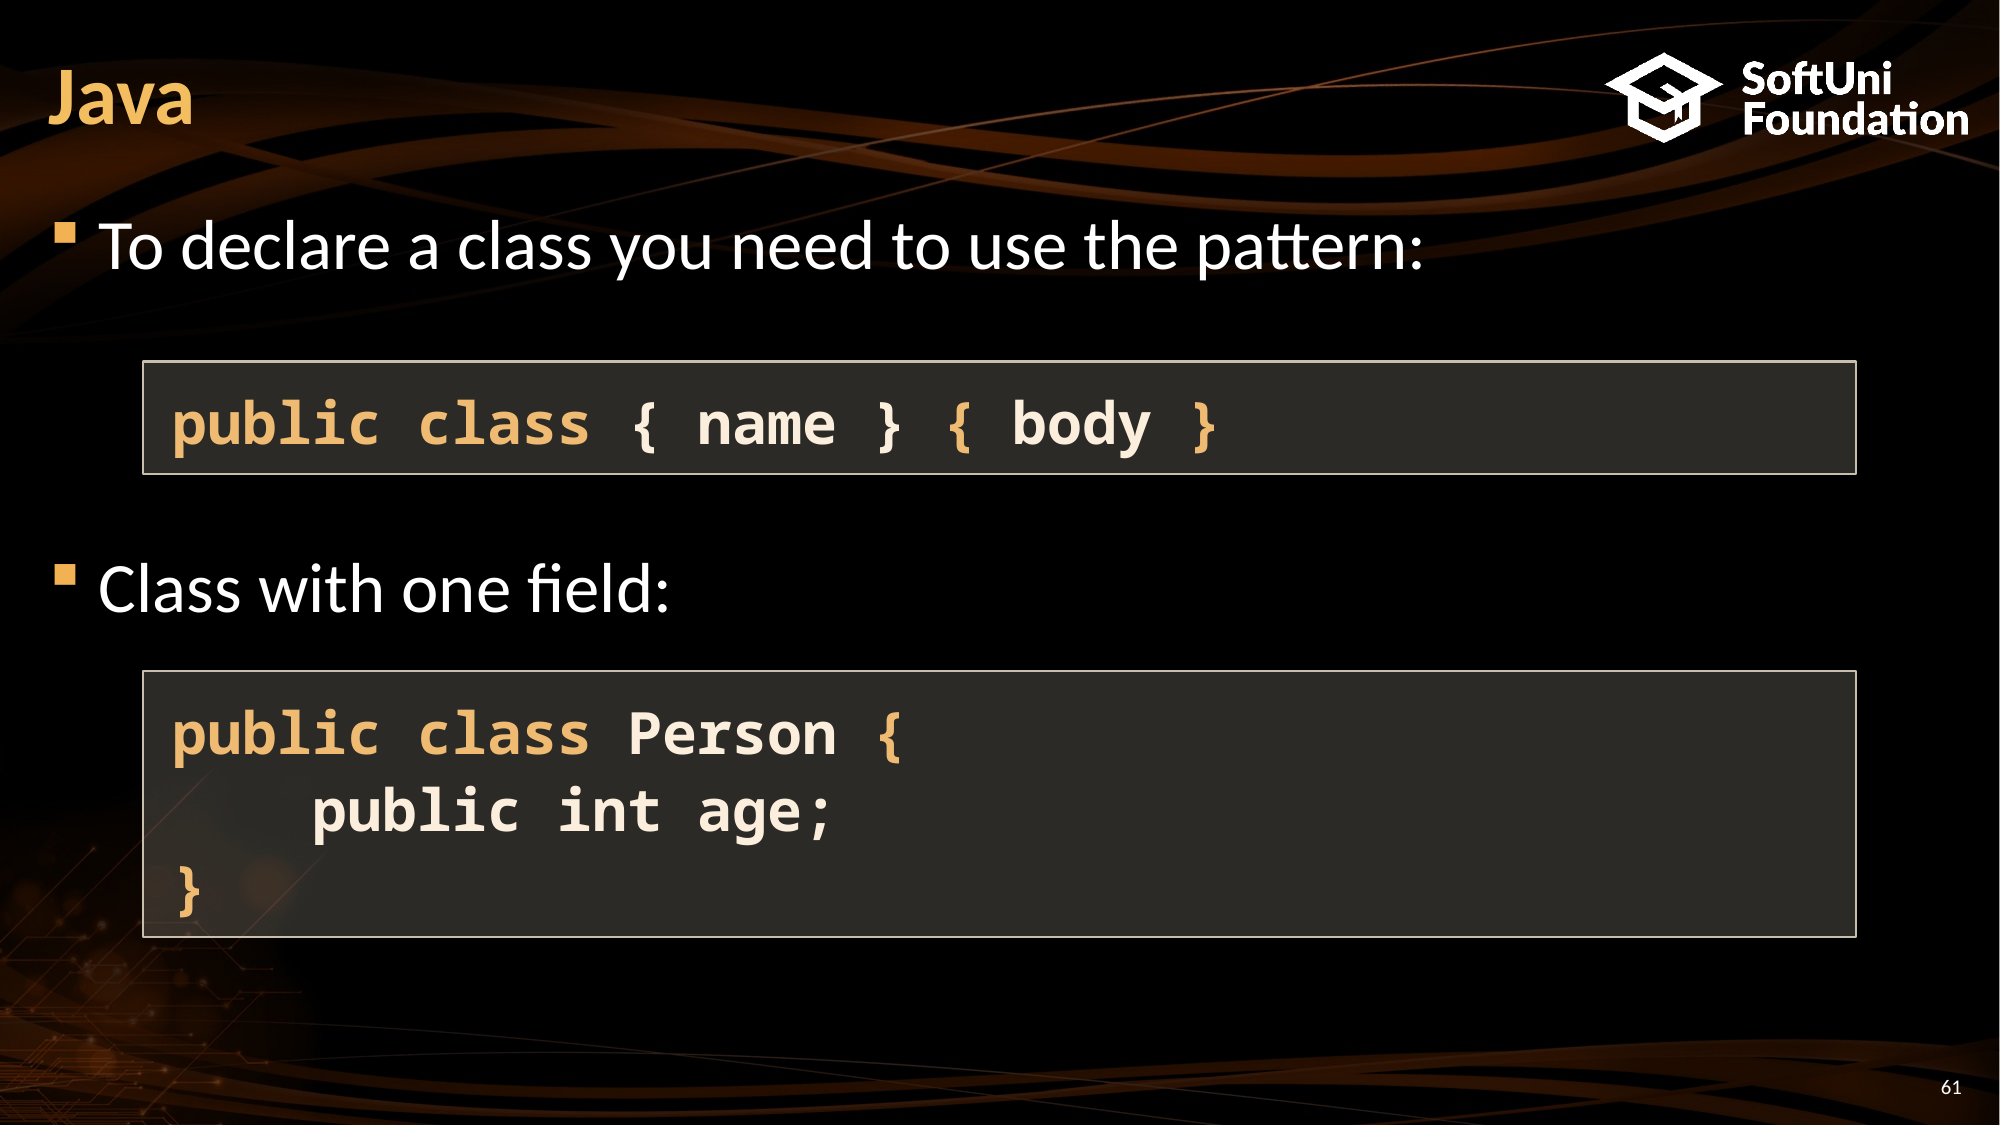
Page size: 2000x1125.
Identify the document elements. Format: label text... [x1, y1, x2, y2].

text_box public class Person { public int age; } [143, 671, 1856, 938]
list To declare a class you need to use the pattern: Class with one field: [31, 188, 1968, 1103]
text_box public class { name } { body } [143, 361, 1856, 474]
title Java [30, 6, 1602, 189]
picture [0, 0, 2000, 1125]
